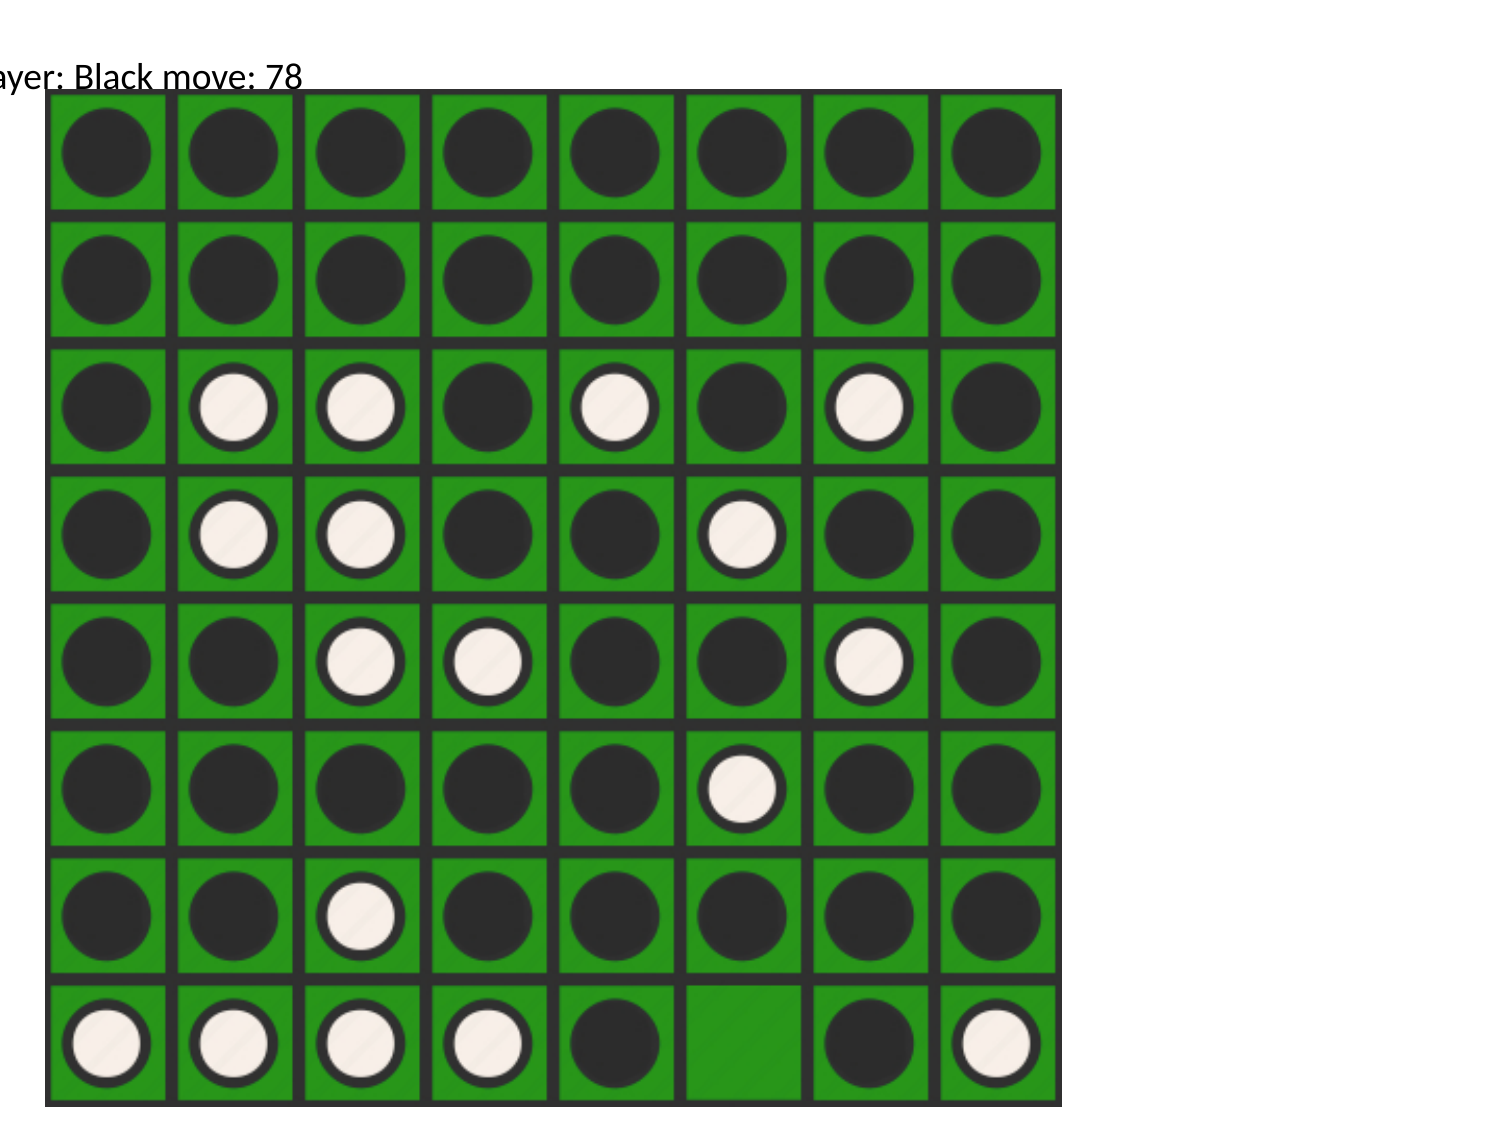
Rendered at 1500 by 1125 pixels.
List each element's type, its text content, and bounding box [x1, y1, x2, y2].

picture [44, 89, 1062, 1107]
text_box turn: 59 player: Black move: 78 [0, 44, 319, 105]
